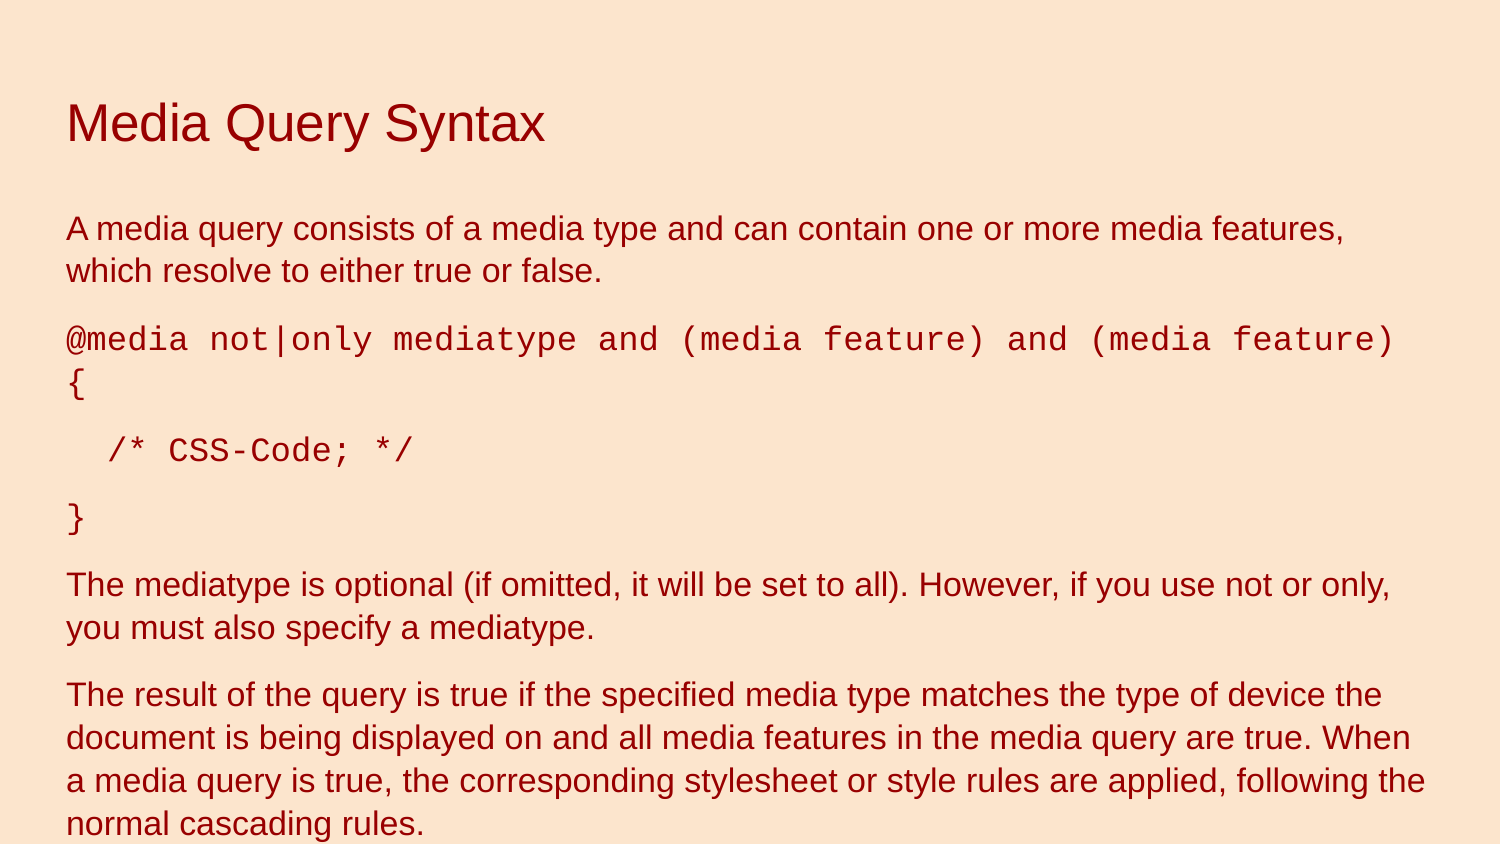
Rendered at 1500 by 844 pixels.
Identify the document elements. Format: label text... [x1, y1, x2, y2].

list A media query consists of a media type and can contain one or more media features, which resolve to either true or false. @media not|only mediatype and (media feature) and (media feature) { /* CSS-Code; */ } The mediatype is optional (if omitted, it will be set to all). However, if you use not or only, you must also specify a mediatype. The result of the query is true if the specified media type matches the type of device the document is being displayed on and all media features in the media query are true. When a media query is true, the corresponding stylesheet or style rules are applied, following the normal cascading rules. [51, 189, 1449, 804]
title Media Query Syntax [51, 72, 1449, 167]
